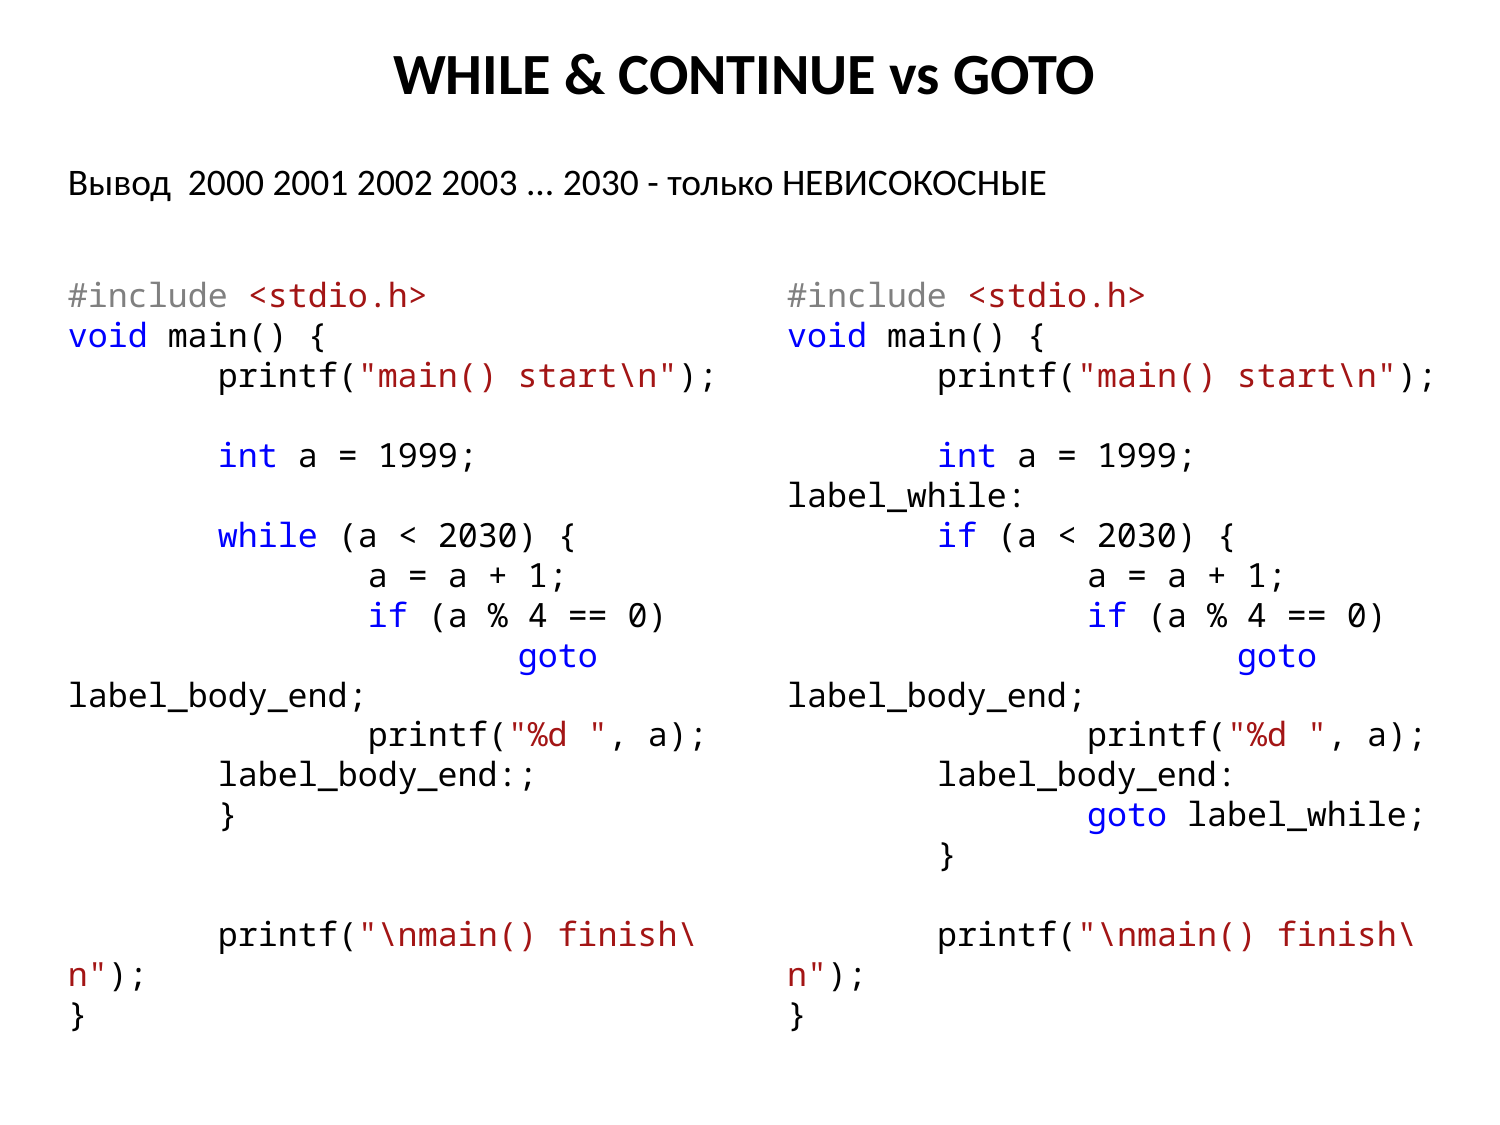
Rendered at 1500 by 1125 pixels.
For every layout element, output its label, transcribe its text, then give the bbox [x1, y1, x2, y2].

title WHILE & CONTINUE vs GOTO [29, 19, 1459, 124]
text_box #include <stdio.h> void main() { printf("main() start\n"); int a = 1999; label_while: if (a < 2030) { a = a + 1; if (a % 4 == 0) goto label_body_end; printf("%d ", a); label_body_end: goto label_while; } printf("\nmain() finish\n"); } [772, 267, 1483, 1041]
text_box Вывод 2000 2001 2002 2003 ... 2030 - только НЕВИСОКОСНЫЕ [53, 150, 1223, 211]
text_box #include <stdio.h> void main() { printf("main() start\n"); int a = 1999; while (a < 2030) { a = a + 1; if (a % 4 == 0) goto label_body_end; printf("%d ", a); label_body_end:; } printf("\nmain() finish\n"); } [53, 267, 750, 1041]
